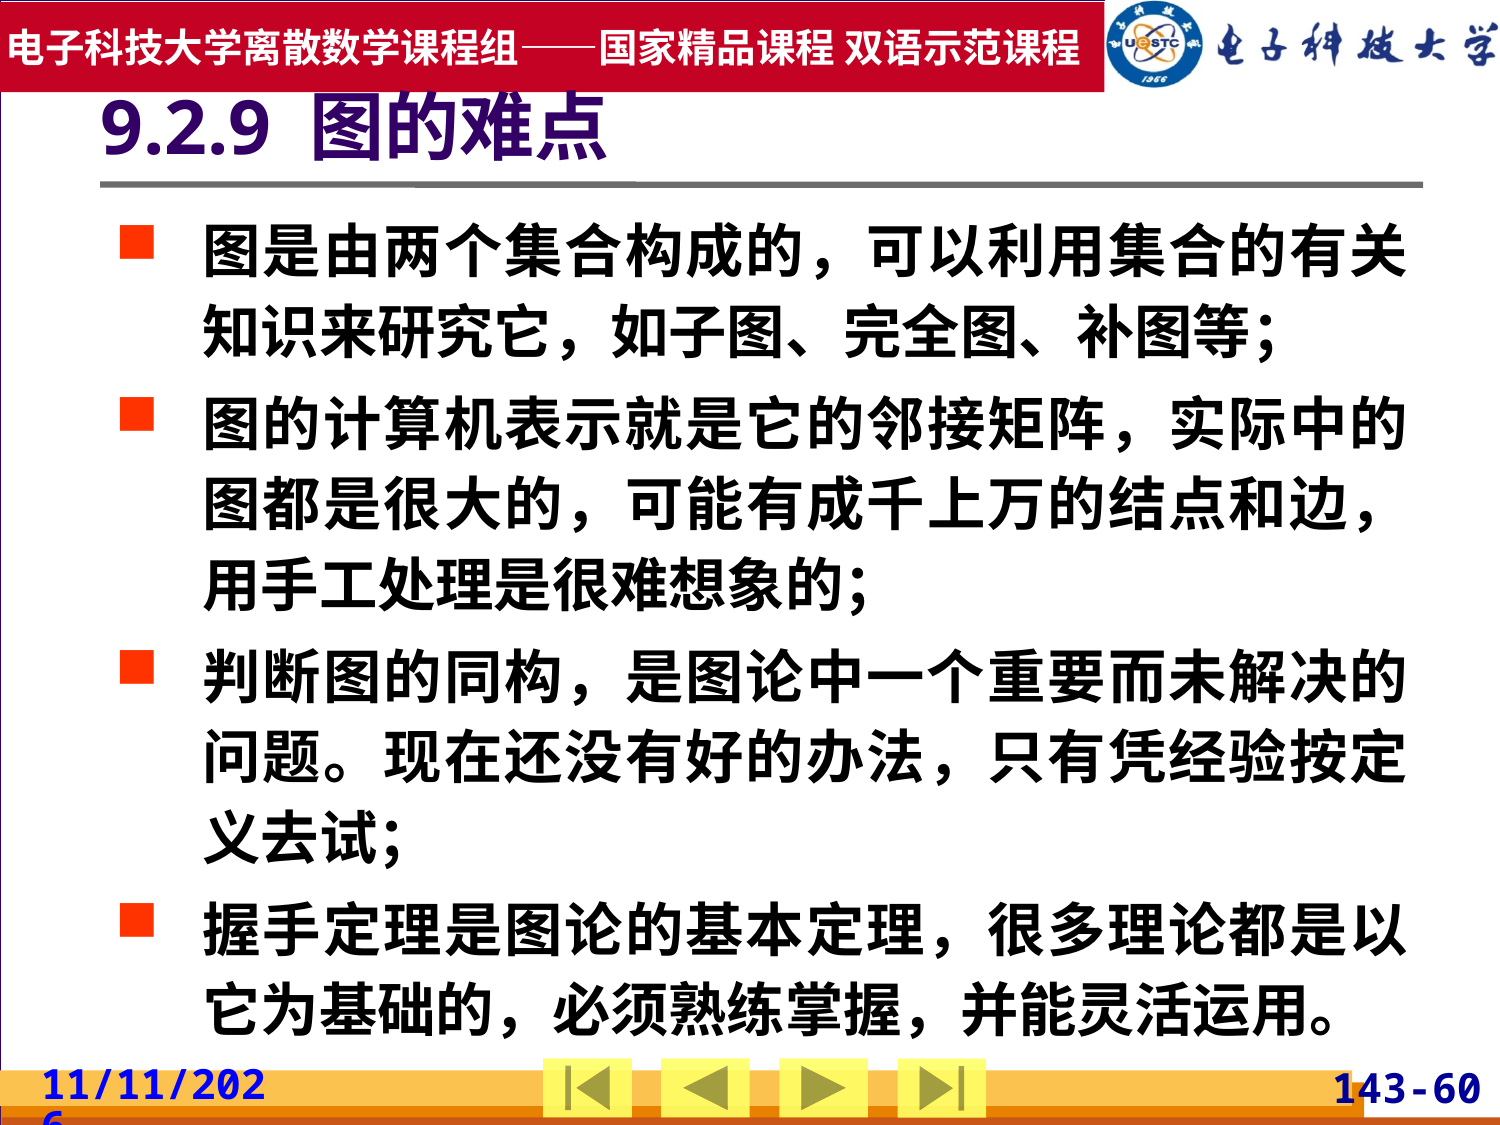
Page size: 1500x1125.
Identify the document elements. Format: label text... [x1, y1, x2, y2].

picture [1105, 0, 1500, 89]
text_box 2019/5/19 [34, 1058, 283, 1116]
list 图是由两个集合构成的，可以利用集合的有关知识来研究它，如子图、完全图、补图等； 图的计算机表示就是它的邻接矩阵，实际中的图都是很大的，可能有成千上万的结点和边，用手工处理是很难想象的； 判断图的同构，是图论中一个重要而未解决的问题。现在还没有好的办法，只有凭经验按定义去试； 握手定理是图论的基本定理，很多理论都是以它为基础的，必须熟练掌握，并能灵活运用。 [100, 196, 1424, 1059]
title 9.2.9 图的难点 [100, 54, 1424, 196]
